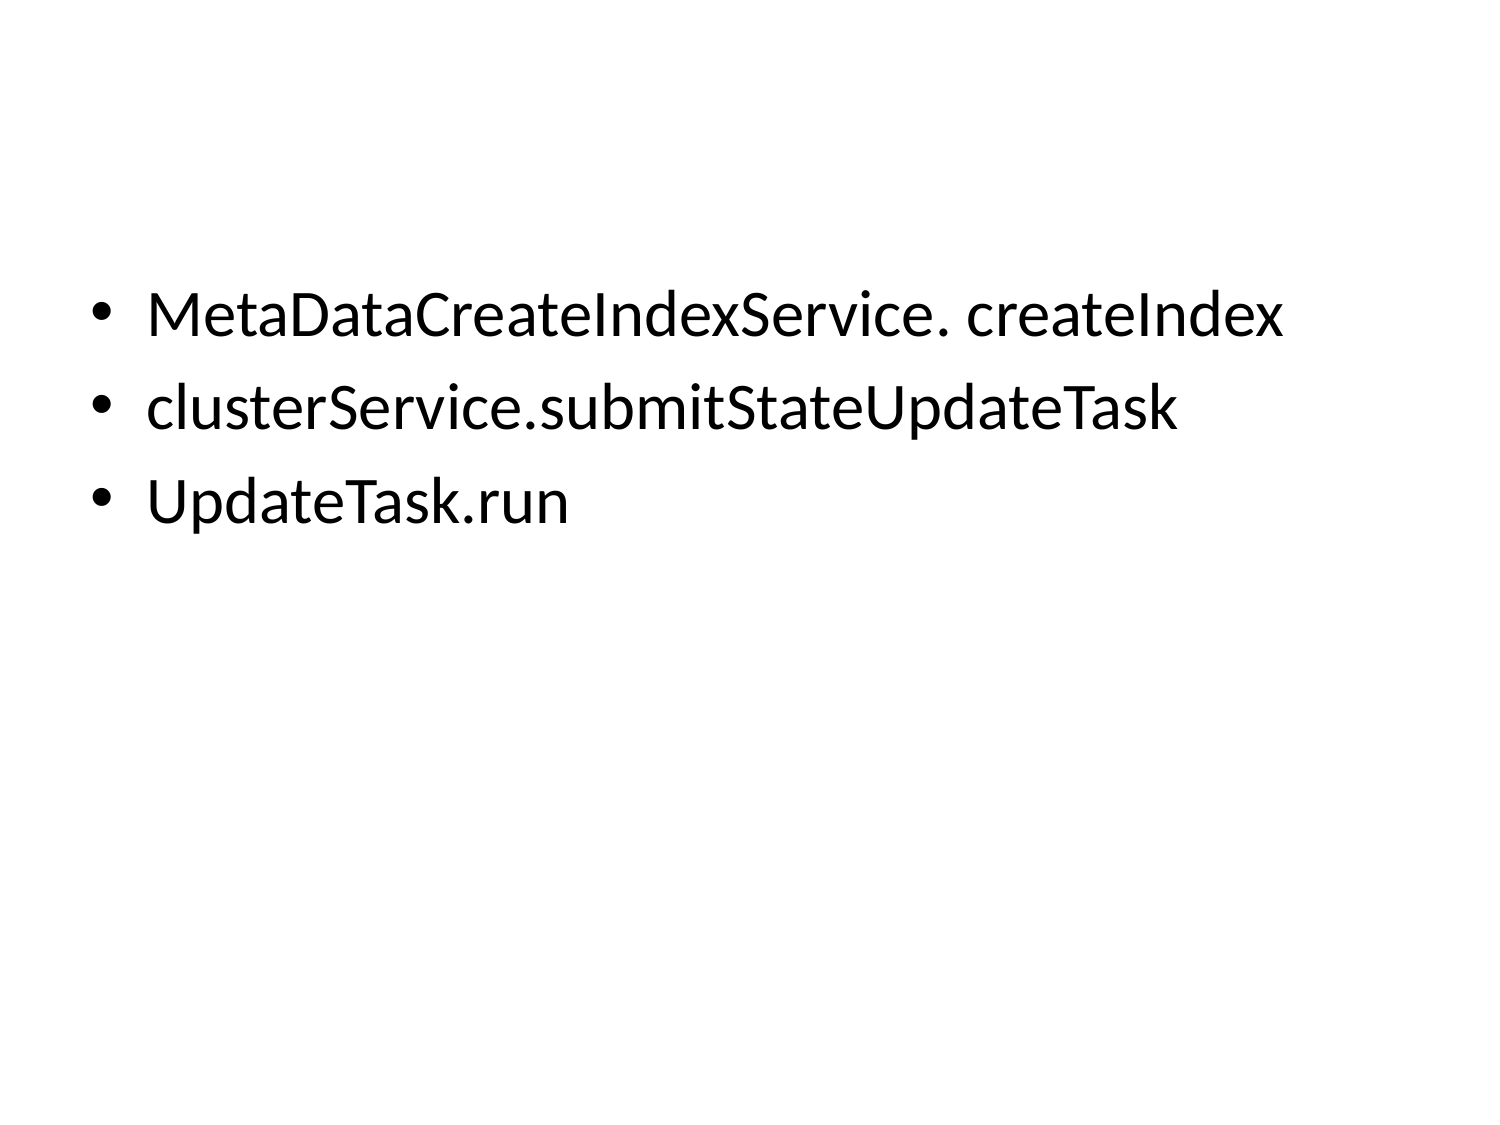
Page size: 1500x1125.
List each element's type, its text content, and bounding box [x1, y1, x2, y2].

list MetaDataCreateIndexService. createIndex clusterService.submitStateUpdateTask UpdateTask.run [75, 262, 1425, 1005]
